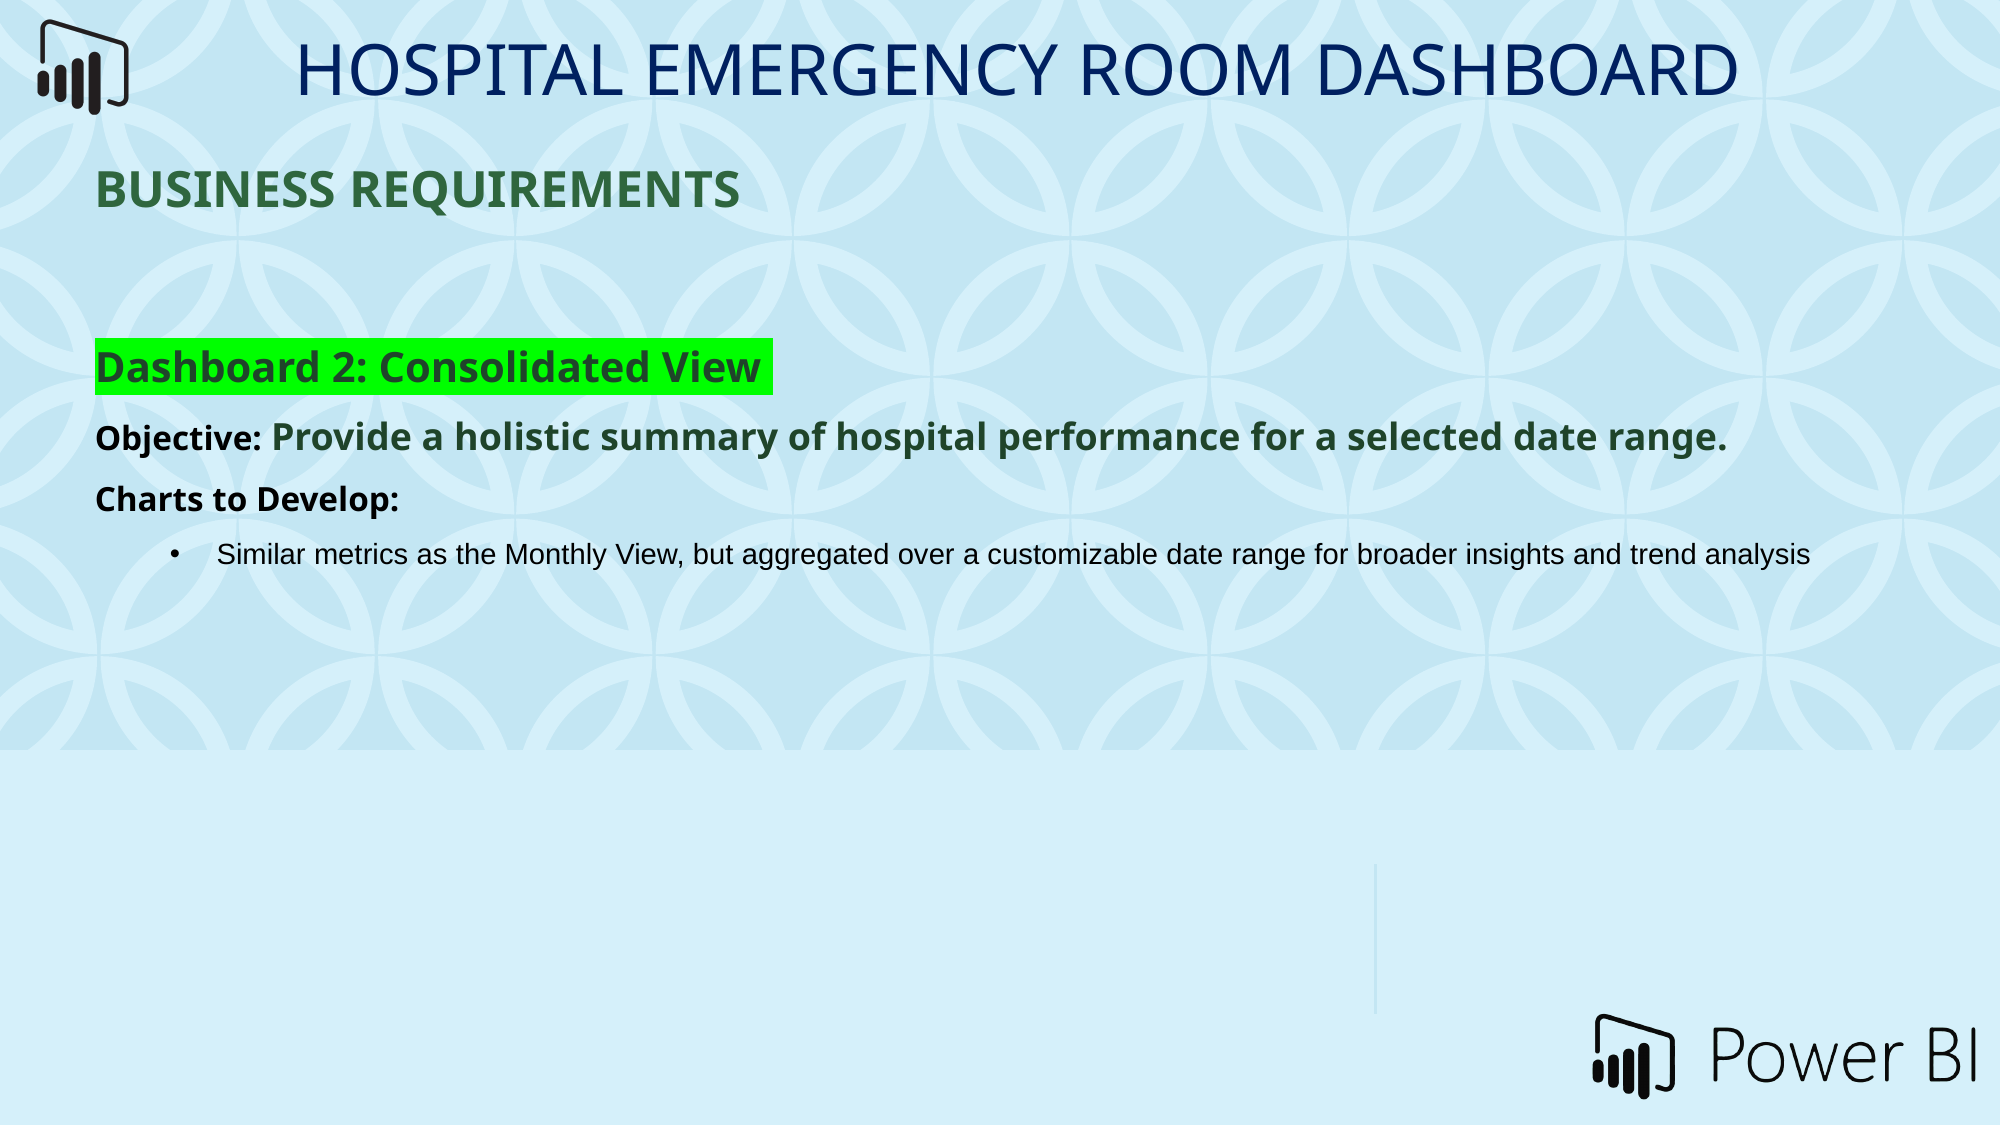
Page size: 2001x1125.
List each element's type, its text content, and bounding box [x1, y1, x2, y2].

text_box Dashboard 2: Consolidated View Objective: Provide a holistic summary of hospital performance for a selected date range. Charts to Develop: Similar metrics as the Monthly View, but aggregated over a customizable date range for broader insights and trend analysis [79, 308, 1946, 578]
text_box [0, 0, 2000, 1125]
text_box BUSINESS REQUIREMENTS [79, 140, 1019, 236]
picture [1582, 1002, 1987, 1106]
text_box HOSPITAL EMERGENCY ROOM DASHBOARD [231, 19, 1807, 116]
picture [35, 19, 131, 116]
